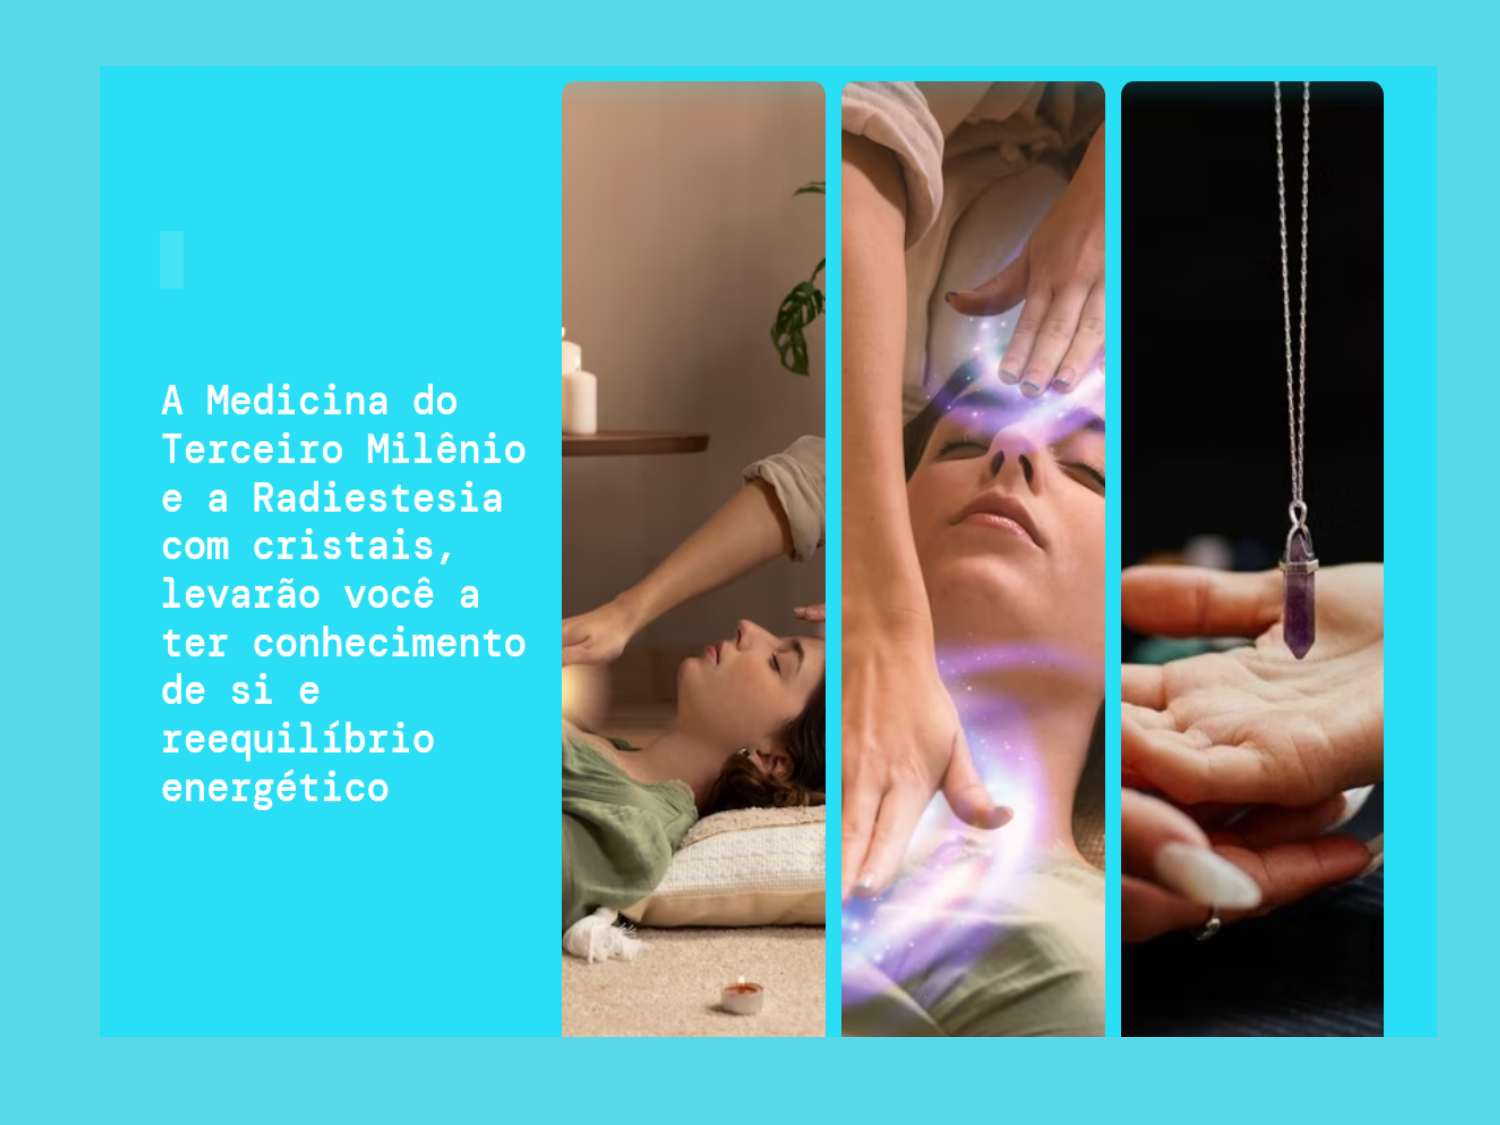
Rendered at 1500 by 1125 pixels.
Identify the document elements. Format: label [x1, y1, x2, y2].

picture [100, 66, 1437, 1037]
